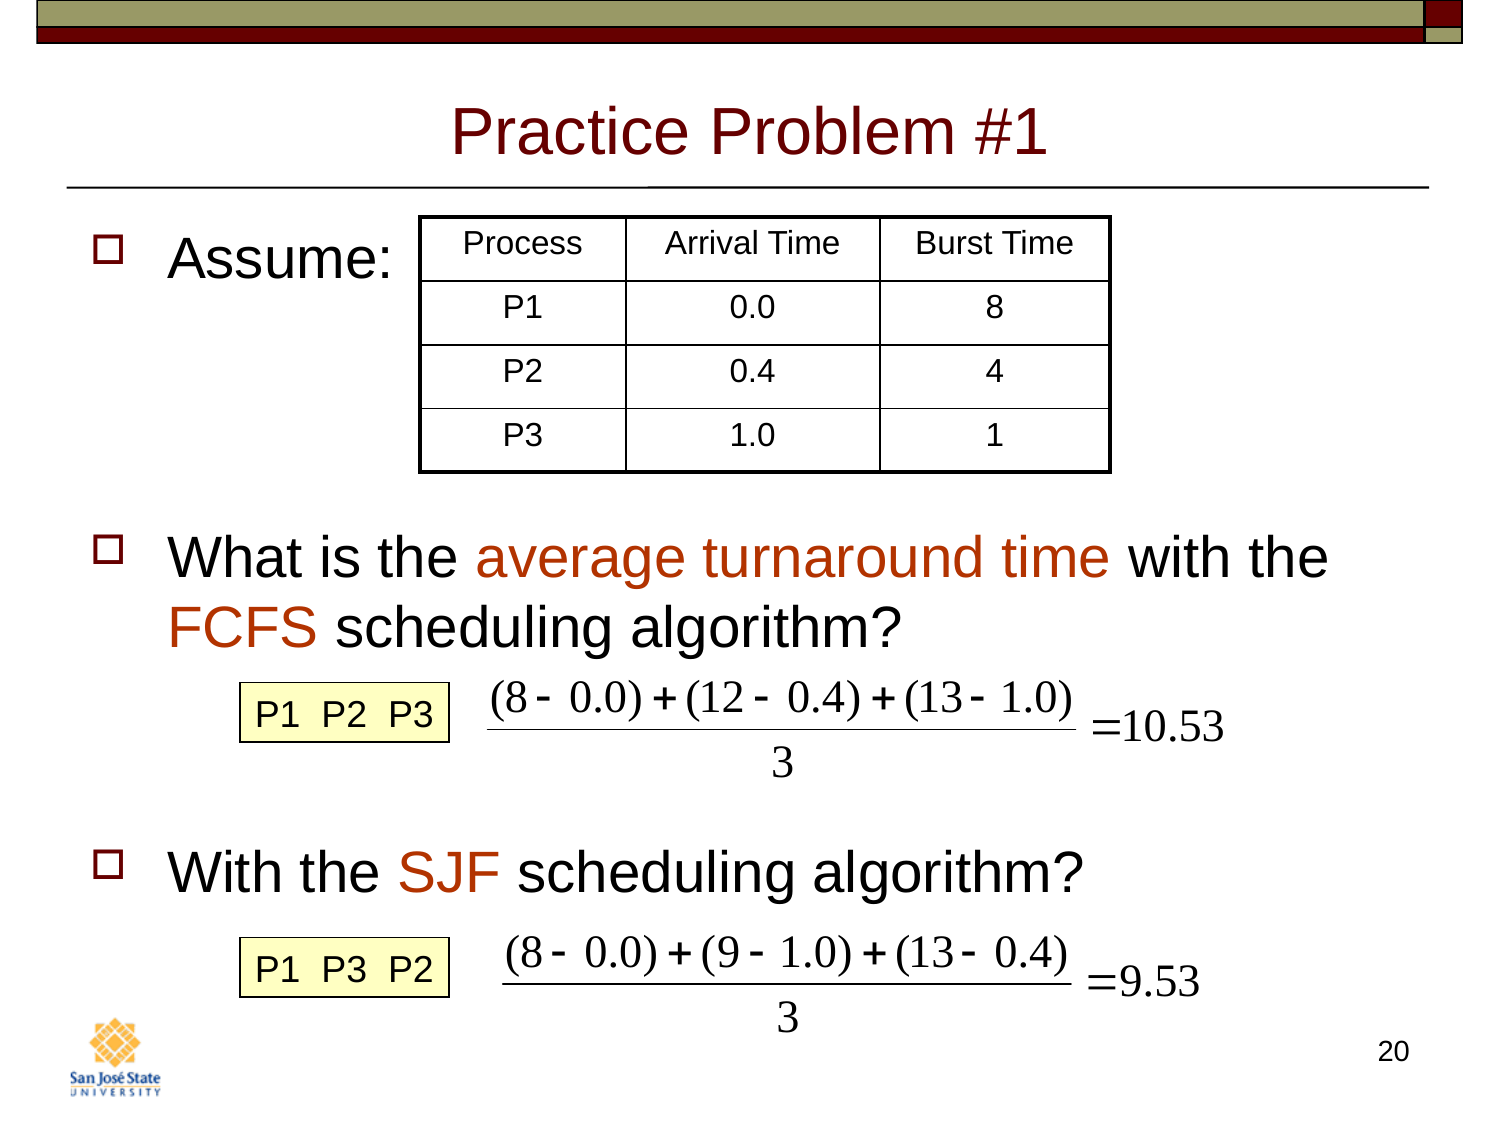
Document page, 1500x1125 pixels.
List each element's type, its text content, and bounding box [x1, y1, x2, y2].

table_cell 4 [881, 346, 1108, 408]
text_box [494, 922, 1207, 1043]
table_cell P3 [422, 409, 625, 470]
table_cell P1 [422, 282, 625, 344]
table_cell 8 [881, 282, 1108, 344]
list Assume: What is the average turnaround time with the FCFS scheduling algorithm? With the SJF scheduling algorithm? [75, 212, 1425, 878]
table_cell 0.0 [627, 282, 879, 344]
table_header Burst Time [881, 219, 1108, 280]
title Practice Problem #1 [75, 67, 1425, 175]
slide_number 20 [1112, 1025, 1425, 1100]
table_cell 1.0 [627, 409, 879, 470]
text_box P1 P2 P3 [240, 682, 449, 743]
picture [60, 1012, 166, 1112]
table_cell 0.4 [627, 346, 879, 408]
table_header Process [422, 219, 625, 280]
table_header Arrival Time [627, 219, 879, 280]
text_box P1 P3 P2 [240, 937, 449, 998]
table_cell 1 [881, 409, 1108, 470]
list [479, 667, 1231, 788]
table_cell P2 [422, 346, 625, 408]
